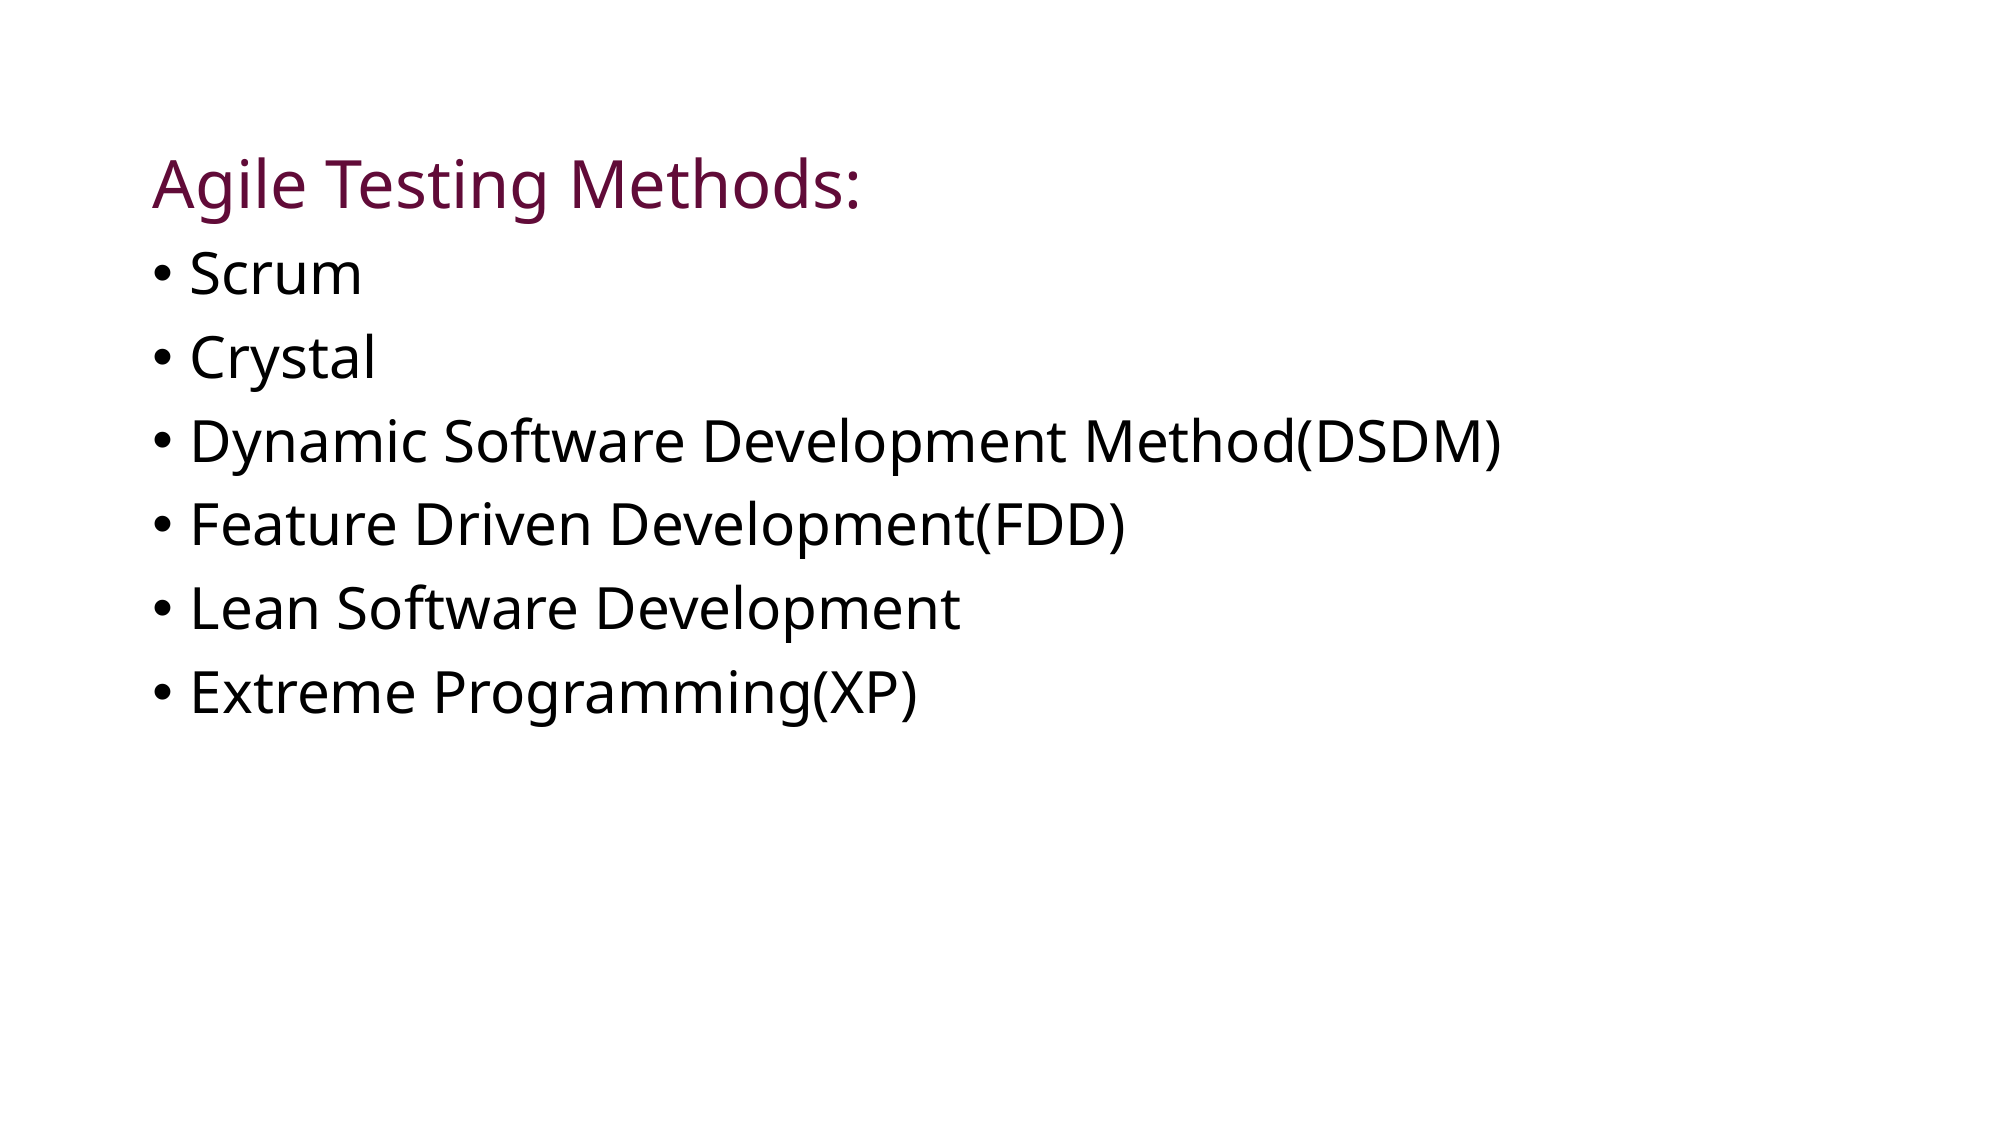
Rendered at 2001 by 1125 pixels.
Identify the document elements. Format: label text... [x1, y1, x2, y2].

list Agile Testing Methods: Scrum Crystal Dynamic Software Development Method(DSDM) Feature Driven Development(FDD) Lean Software Development Extreme Programming(XP) [137, 143, 1863, 1014]
